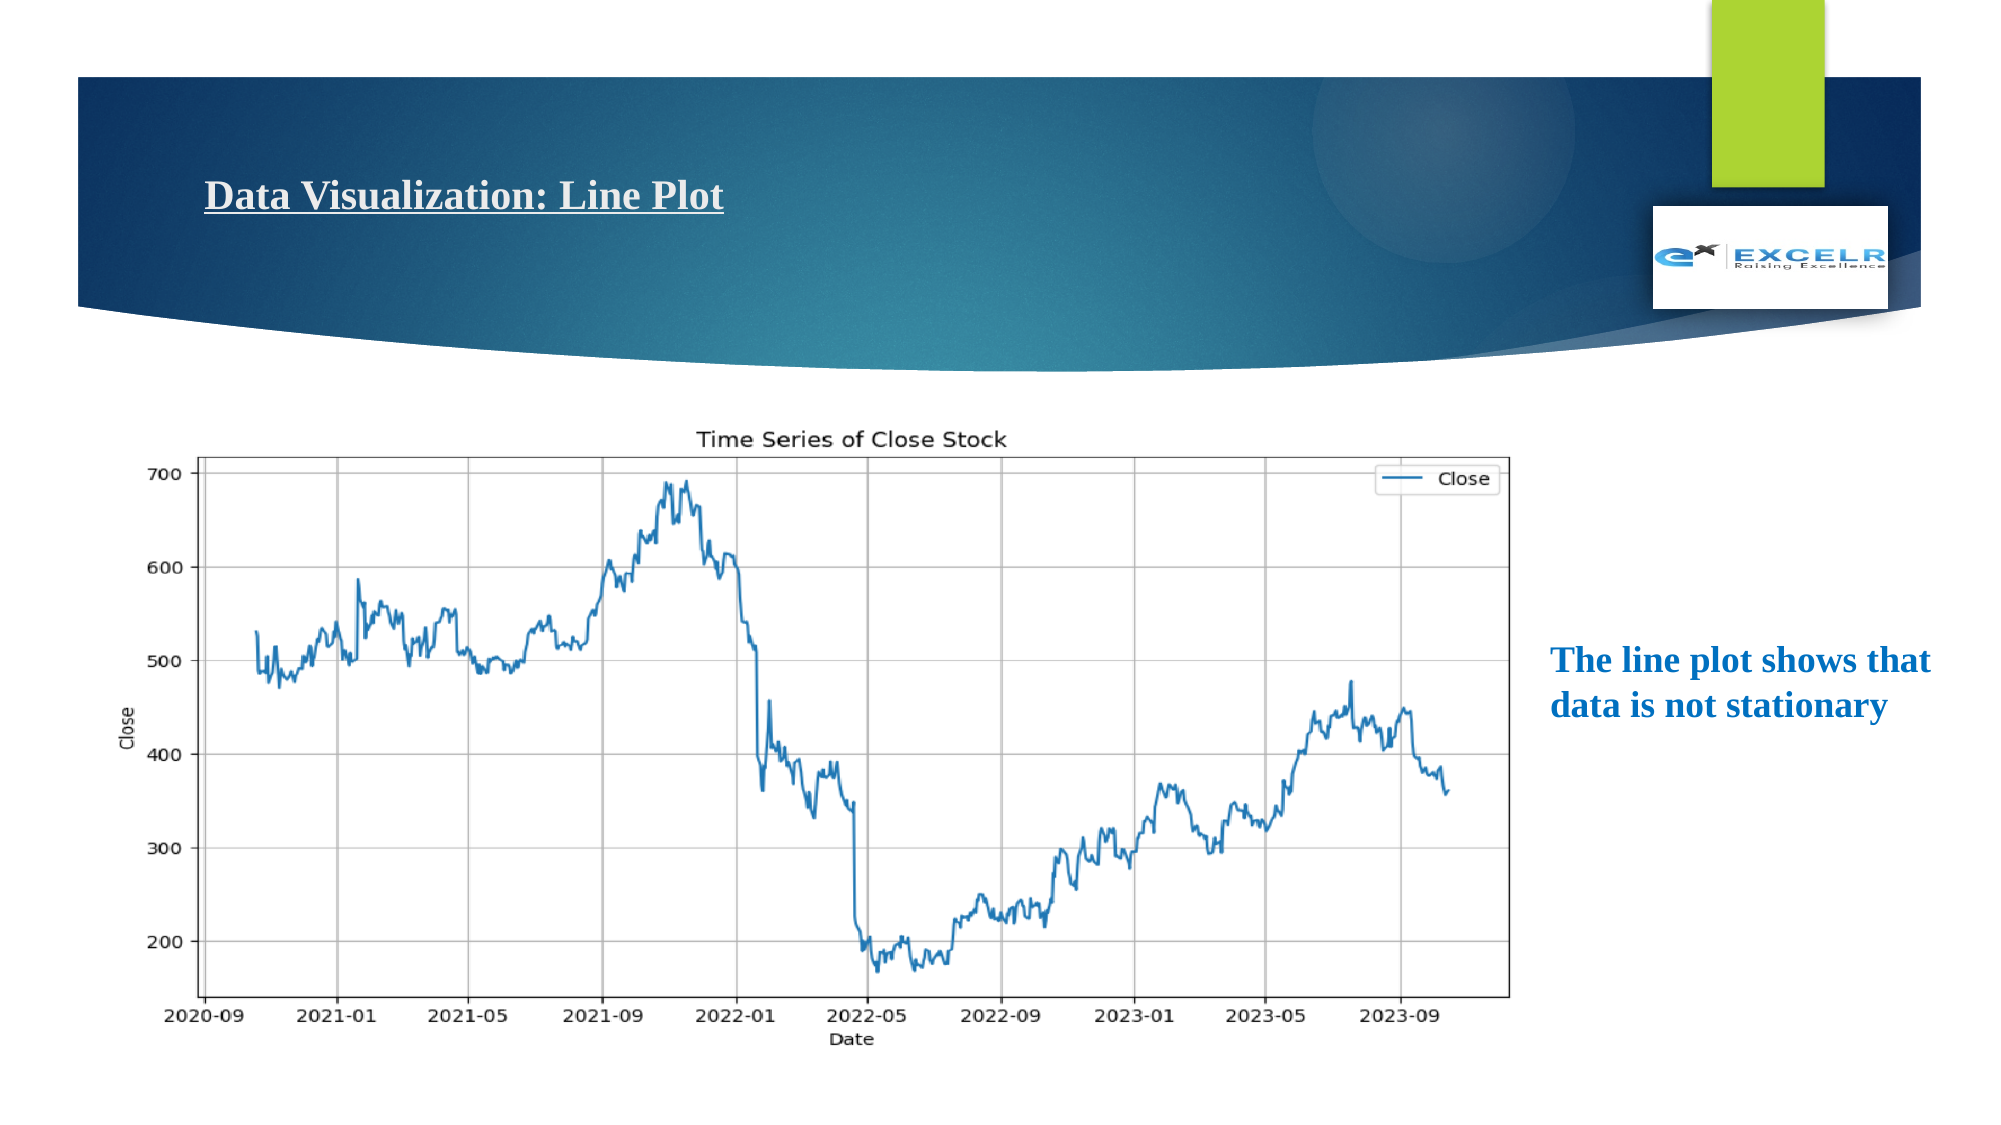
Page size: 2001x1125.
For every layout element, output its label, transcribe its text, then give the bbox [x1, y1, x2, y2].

title Data Visualization: Line Plot [189, 159, 1627, 276]
picture [1652, 206, 1888, 310]
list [90, 414, 1585, 1052]
text_box The line plot shows that data is not stationary [1590, 627, 1979, 732]
